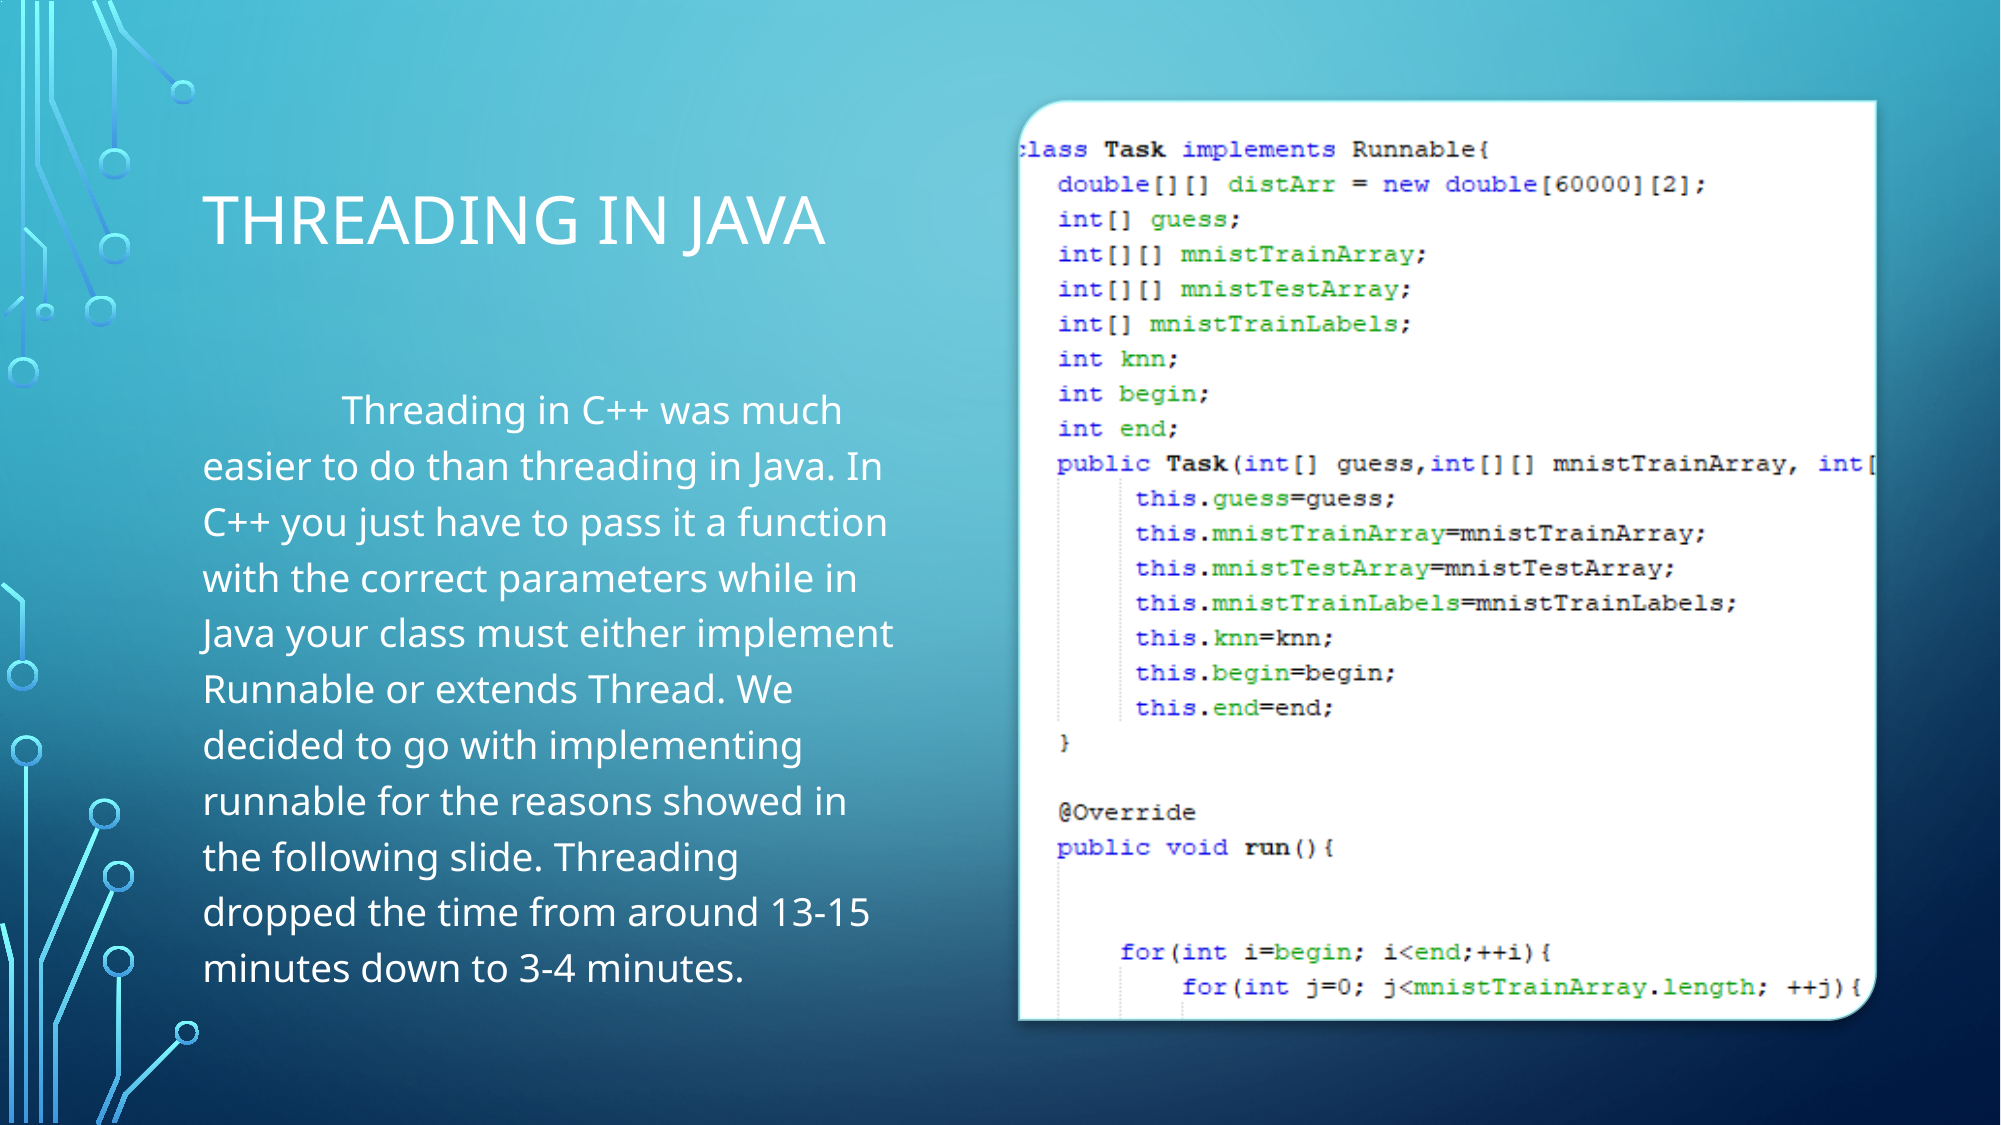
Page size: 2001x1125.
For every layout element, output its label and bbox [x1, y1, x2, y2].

text_box [0, 0, 201, 1125]
picture [201, 0, 2000, 1125]
